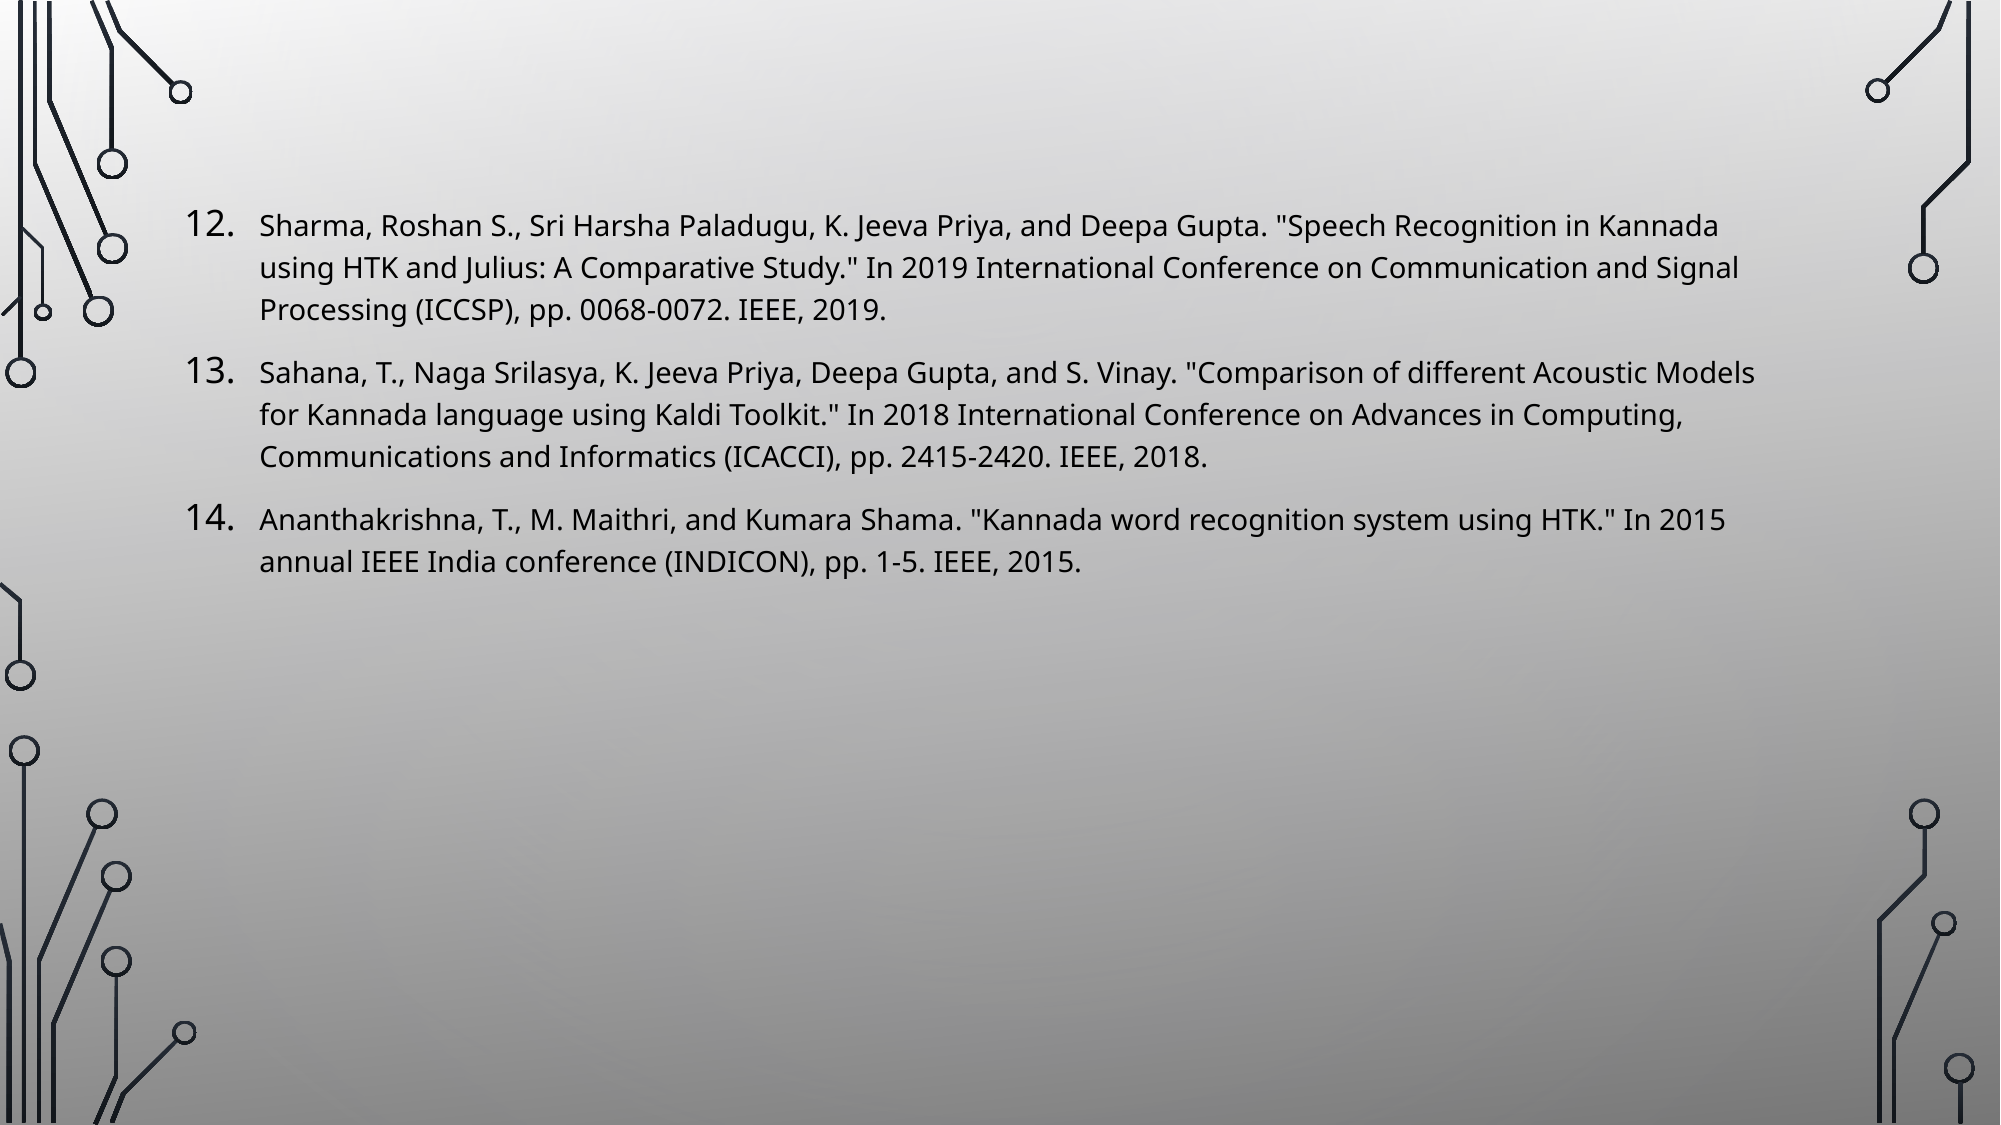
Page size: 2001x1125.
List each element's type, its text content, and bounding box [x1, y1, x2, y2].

list Sharma, Roshan S., Sri Harsha Paladugu, K. Jeeva Priya, and Deepa Gupta. "Speech Recognition in Kannada using HTK and Julius: A Comparative Study." In 2019 International Conference on Communication and Signal Processing (ICCSP), pp. 0068-0072. IEEE, 2019. Sahana, T., Naga Srilasya, K. Jeeva Priya, Deepa Gupta, and S. Vinay. "Comparison of different Acoustic Models for Kannada language using Kaldi Toolkit." In 2018 International Conference on Advances in Computing, Communications and Informatics (ICACCI), pp. 2415-2420. IEEE, 2018. Ananthakrishna, T., M. Maithri, and Kumara Shama. "Kannada word recognition system using HTK." In 2015 annual IEEE India conference (INDICON), pp. 1-5. IEEE, 2015. [169, 192, 1795, 898]
